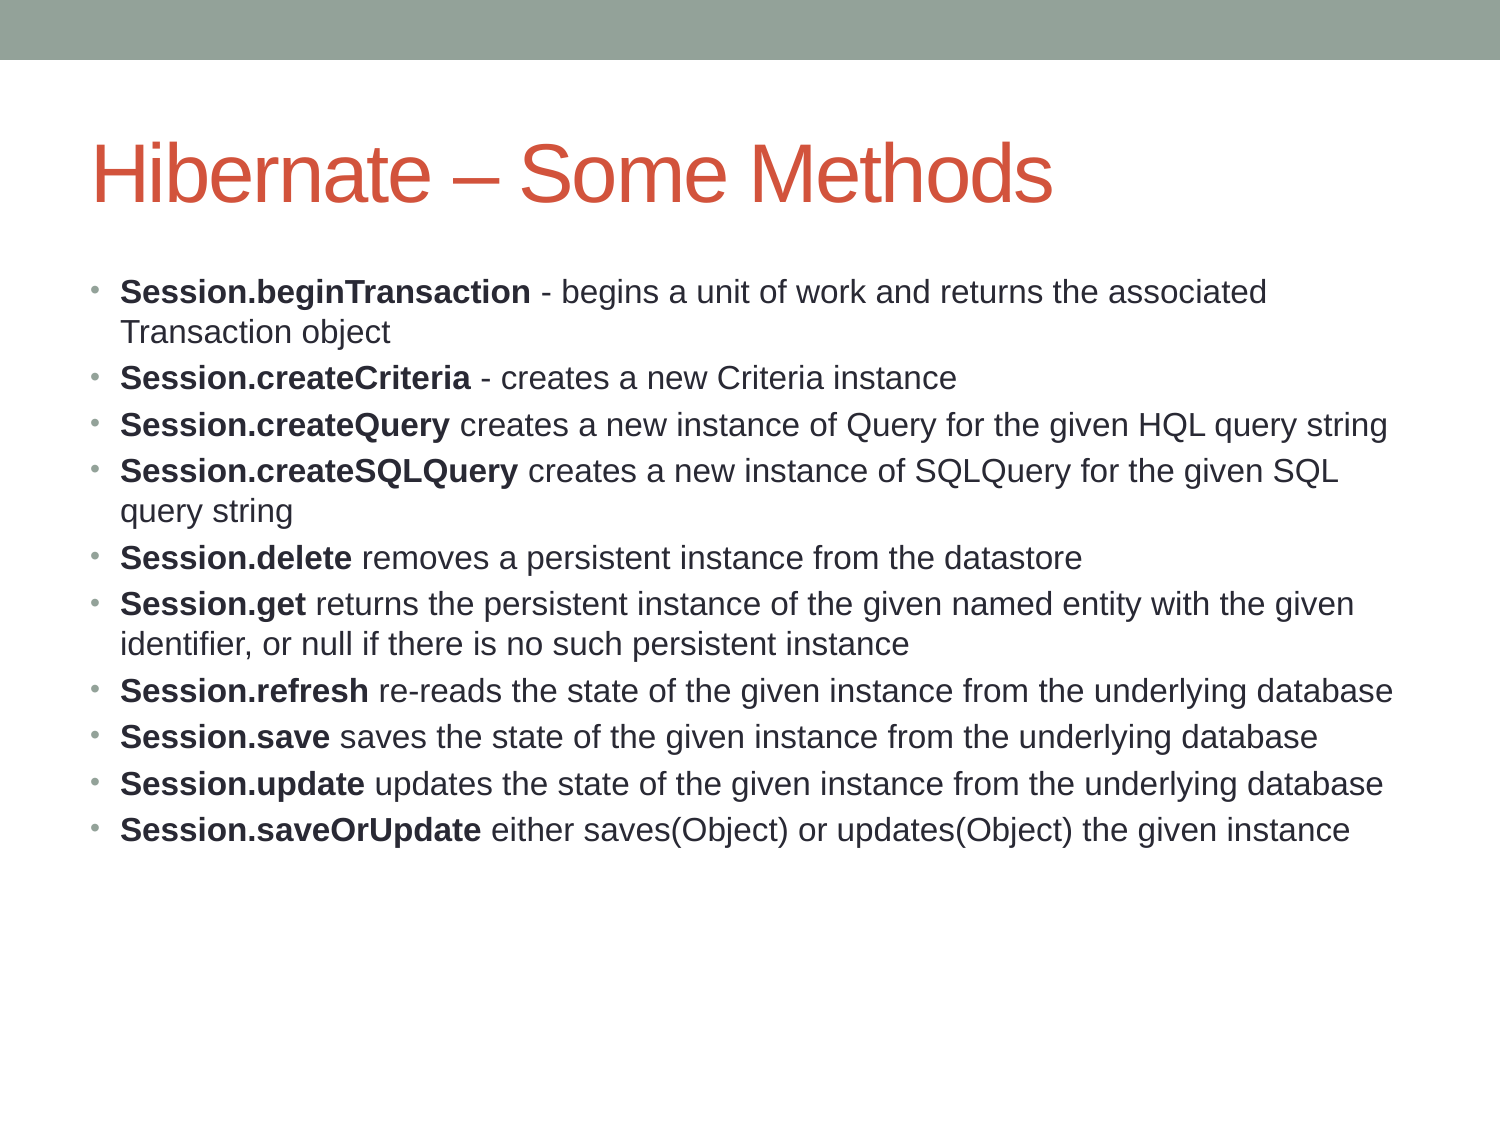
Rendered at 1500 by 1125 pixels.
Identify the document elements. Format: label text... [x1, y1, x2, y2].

list Session.beginTransaction - begins a unit of work and returns the associated Transaction object Session.createCriteria - creates a new Criteria instance Session.createQuery creates a new instance of Query for the given HQL query string Session.createSQLQuery creates a new instance of SQLQuery for the given SQL query string Session.delete removes a persistent instance from the datastore Session.get returns the persistent instance of the given named entity with the given identifier, or null if there is no such persistent instance Session.refresh re-reads the state of the given instance from the underlying database Session.save saves the state of the given instance from the underlying database Session.update updates the state of the given instance from the underlying database Session.saveOrUpdate either saves(Object) or updates(Object) the given instance [75, 262, 1425, 1063]
title Hibernate – Some Methods [75, 87, 1425, 250]
